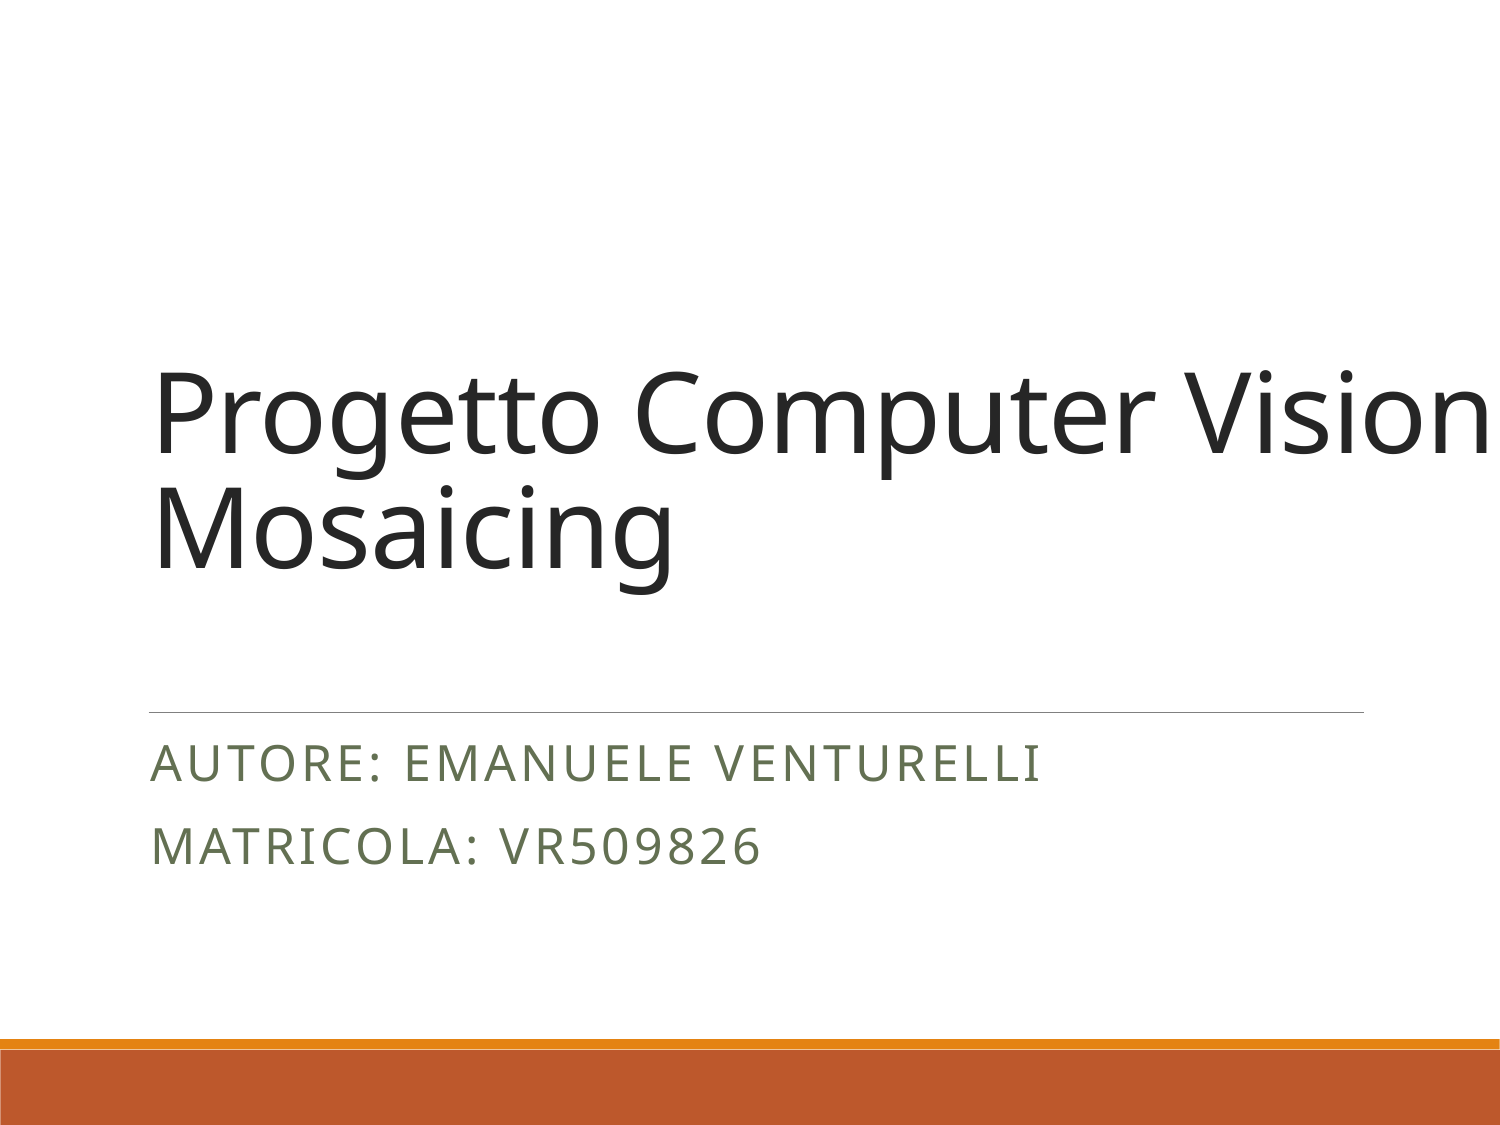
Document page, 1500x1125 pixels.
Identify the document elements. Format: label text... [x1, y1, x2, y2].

subtitle Autore: Emanuele Venturelli Matricola: VR509826 [135, 730, 1373, 919]
title Progetto Computer Vision: Mosaicing [135, 301, 1500, 600]
